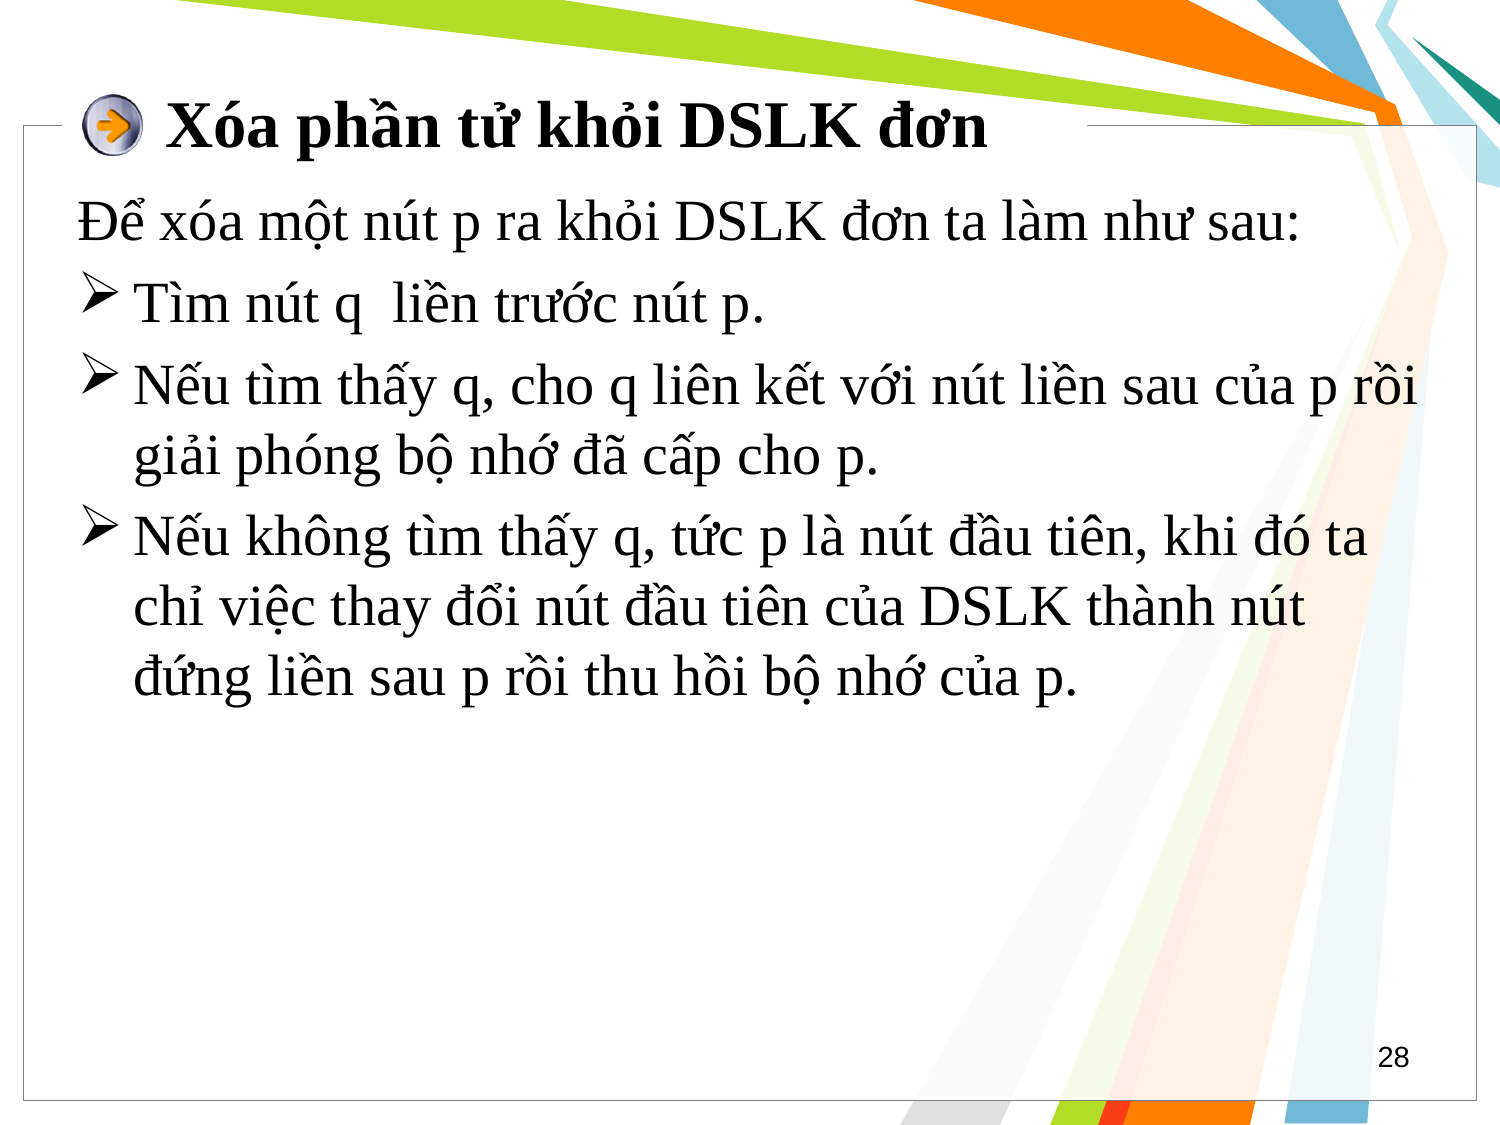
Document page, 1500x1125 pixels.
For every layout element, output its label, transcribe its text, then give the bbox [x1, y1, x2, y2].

title Xóa phần tử khỏi DSLK đơn [150, 62, 1184, 175]
text_box Để xóa một nút p ra khỏi DSLK đơn ta làm như sau: Tìm nút q liền trước nút p. Nếu tìm thấy q, cho q liên kết với nút liền sau của p rồi giải phóng bộ nhớ đã cấp cho p. Nếu không tìm thấy q, tức p là nút đầu tiên, khi đó ta chỉ việc thay đổi nút đầu tiên của DSLK thành nút đứng liền sau p rồi thu hồi bộ nhớ của p. [62, 175, 1450, 1081]
picture [82, 94, 143, 156]
